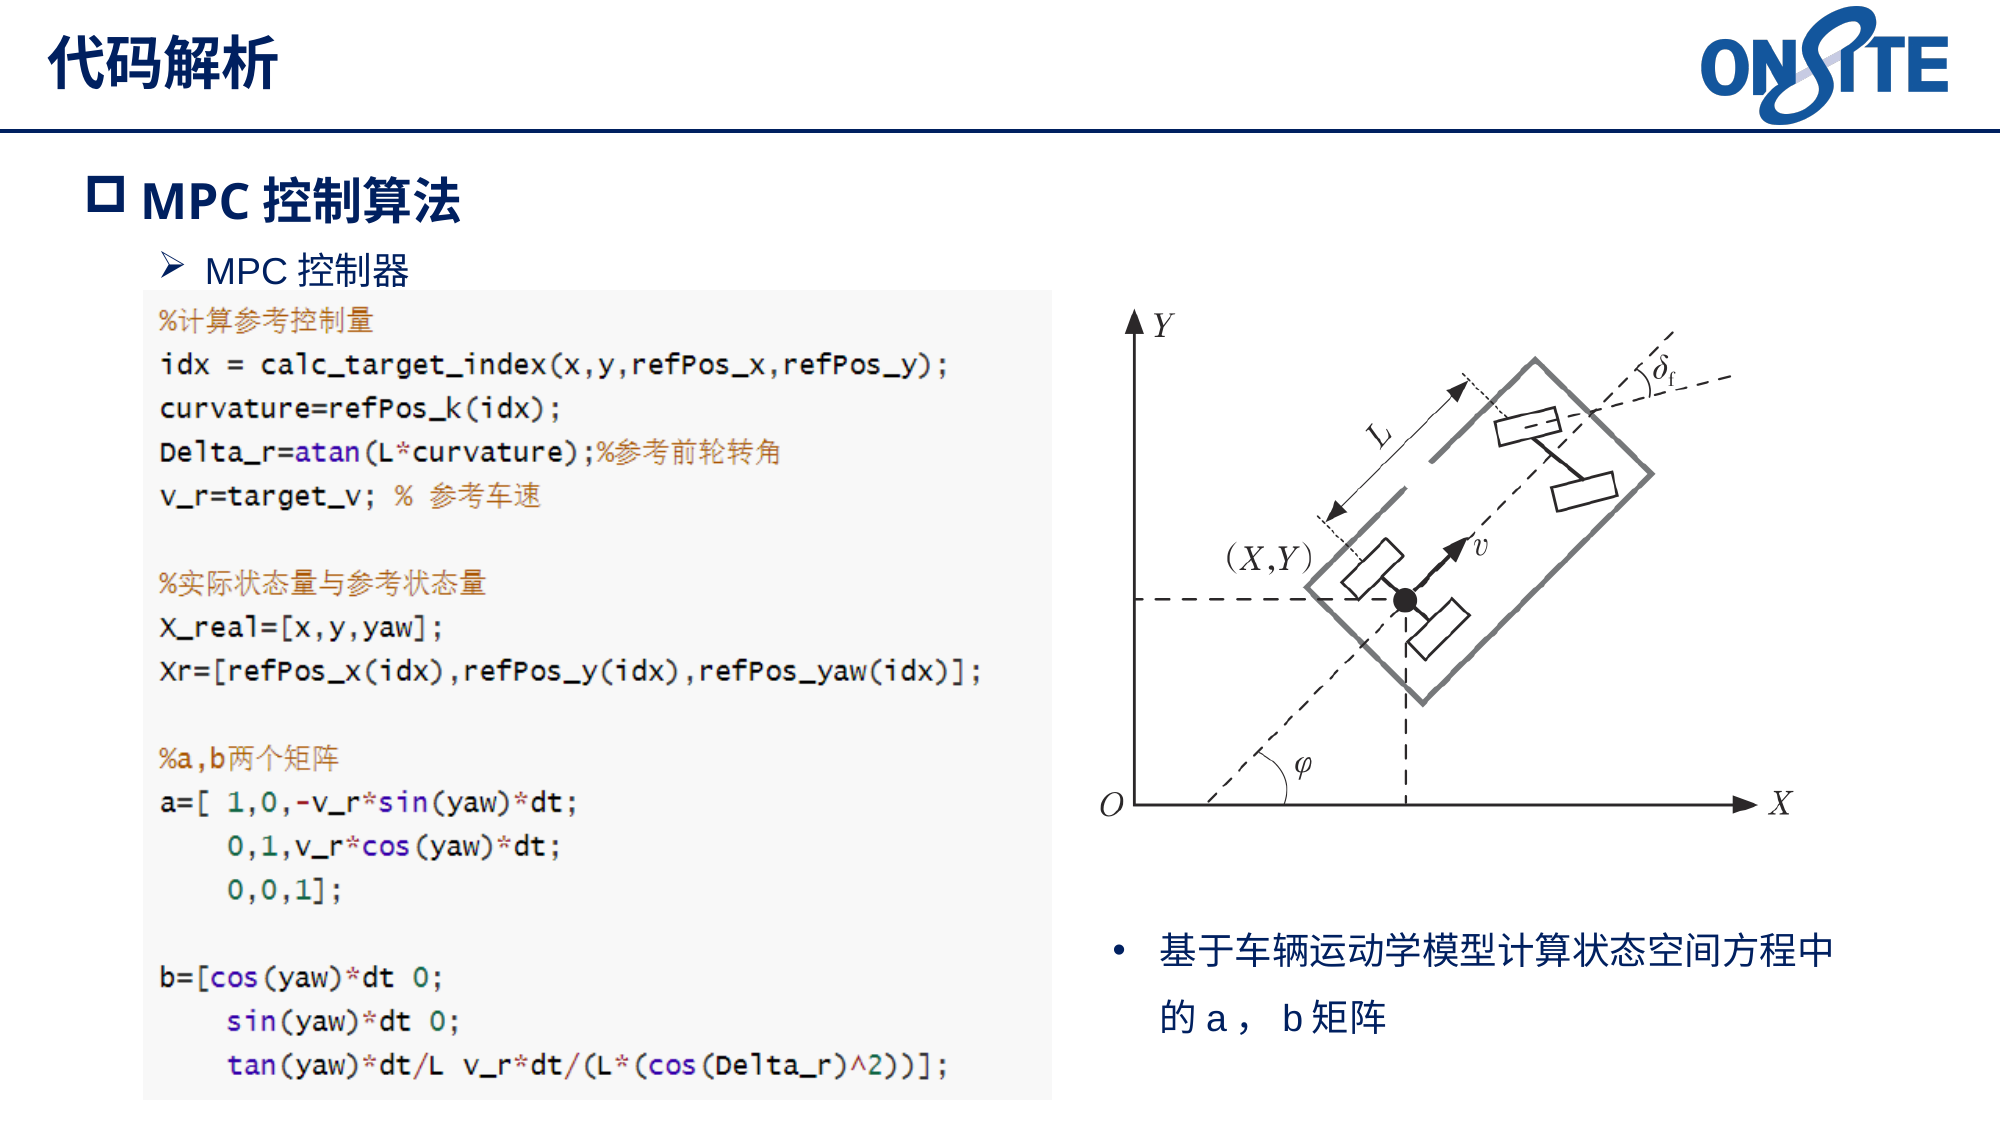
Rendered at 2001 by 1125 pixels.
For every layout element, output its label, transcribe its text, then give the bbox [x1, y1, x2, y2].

picture [1077, 290, 1848, 835]
text_box MPC控制器 [143, 216, 555, 290]
picture [1701, 6, 1948, 125]
text_box 代码解析 [32, 25, 1463, 107]
text_box 基于车辆运动学模型计算状态空间方程中的a，b矩阵 [1097, 896, 1875, 1060]
picture [143, 290, 1052, 1100]
title MPC控制算法 [68, 162, 1335, 245]
